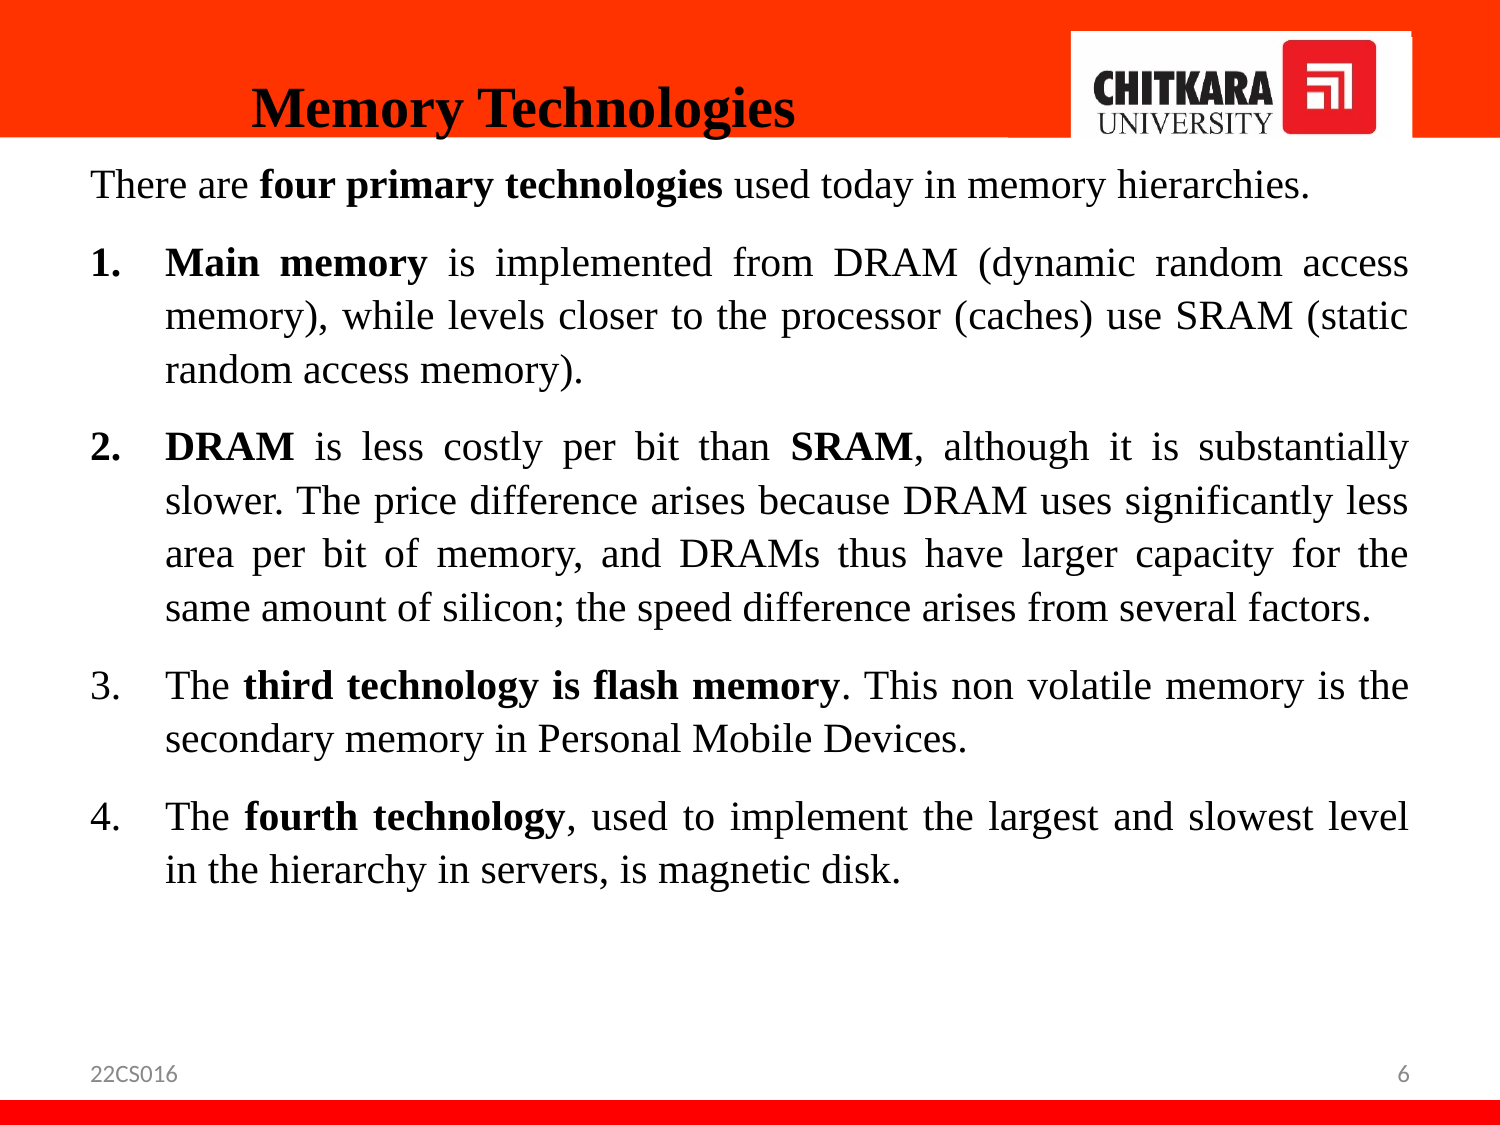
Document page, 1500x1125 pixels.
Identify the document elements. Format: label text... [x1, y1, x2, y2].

list There are four primary technologies used today in memory hierarchies. Main memory is implemented from DRAM (dynamic random access memory), while levels closer to the processor (caches) use SRAM (static random access memory). DRAM is less costly per bit than SRAM, although it is substantially slower. The price difference arises because DRAM uses significantly less area per bit of memory, and DRAMs thus have larger capacity for the same amount of silicon; the speed difference arises from several factors. The third technology is flash memory. This non volatile memory is the secondary memory in Personal Mobile Devices. The fourth technology, used to implement the largest and slowest level in the hierarchy in servers, is magnetic disk. [75, 145, 1425, 1090]
picture [1074, 37, 1391, 138]
slide_number 22CS016 [75, 1042, 425, 1103]
slide_number 6 [1074, 1042, 1425, 1103]
title Memory Technologies [0, 0, 1063, 138]
